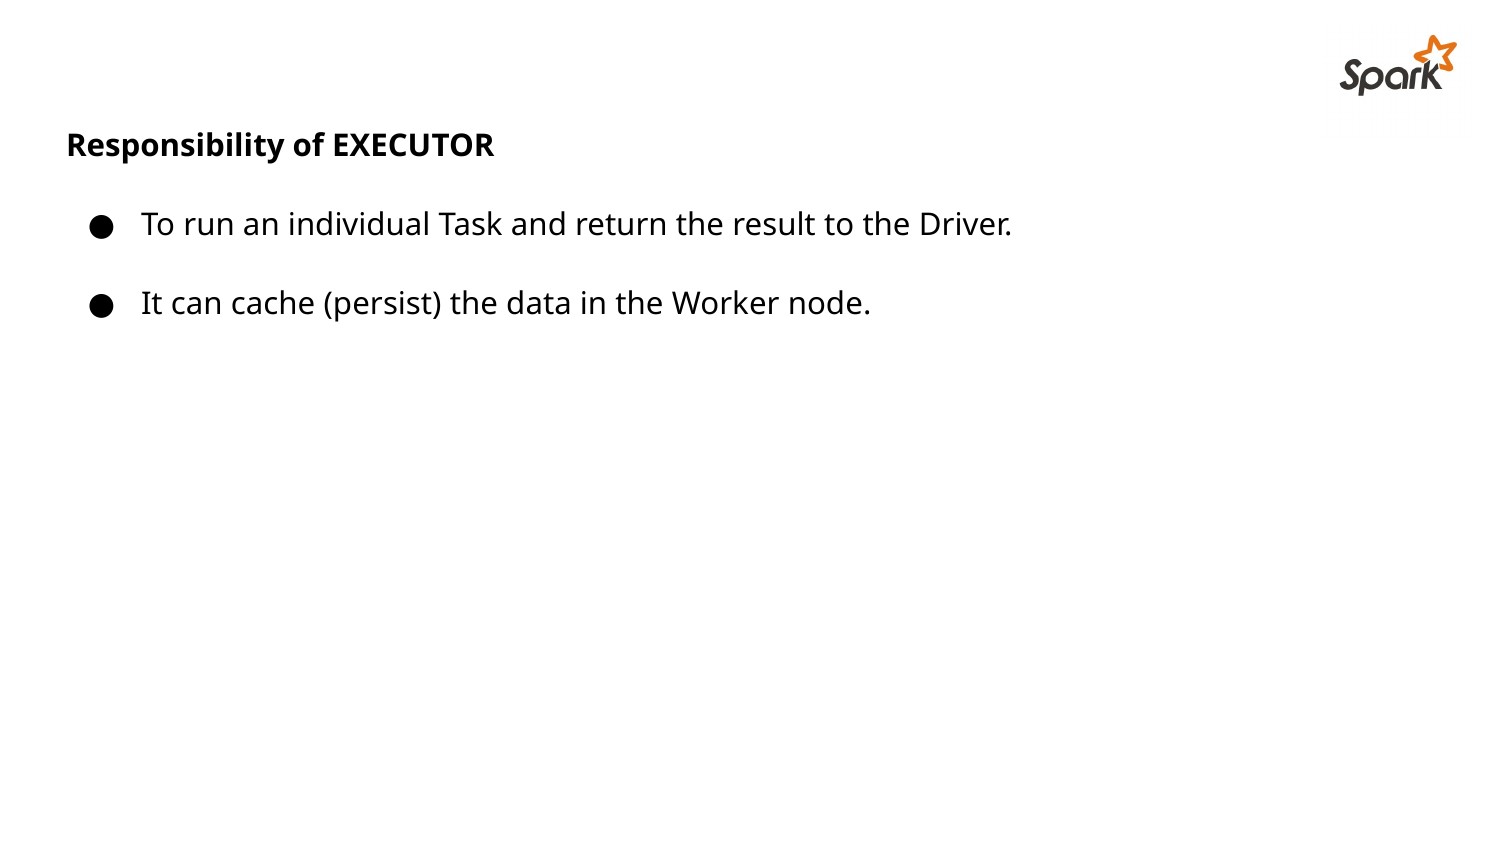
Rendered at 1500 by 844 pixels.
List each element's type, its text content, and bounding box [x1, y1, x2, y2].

picture [1321, 19, 1472, 137]
list Responsibility of EXECUTOR To run an individual Task and return the result to the Driver. It can cache (persist) the data in the Worker node. [51, 91, 1449, 750]
